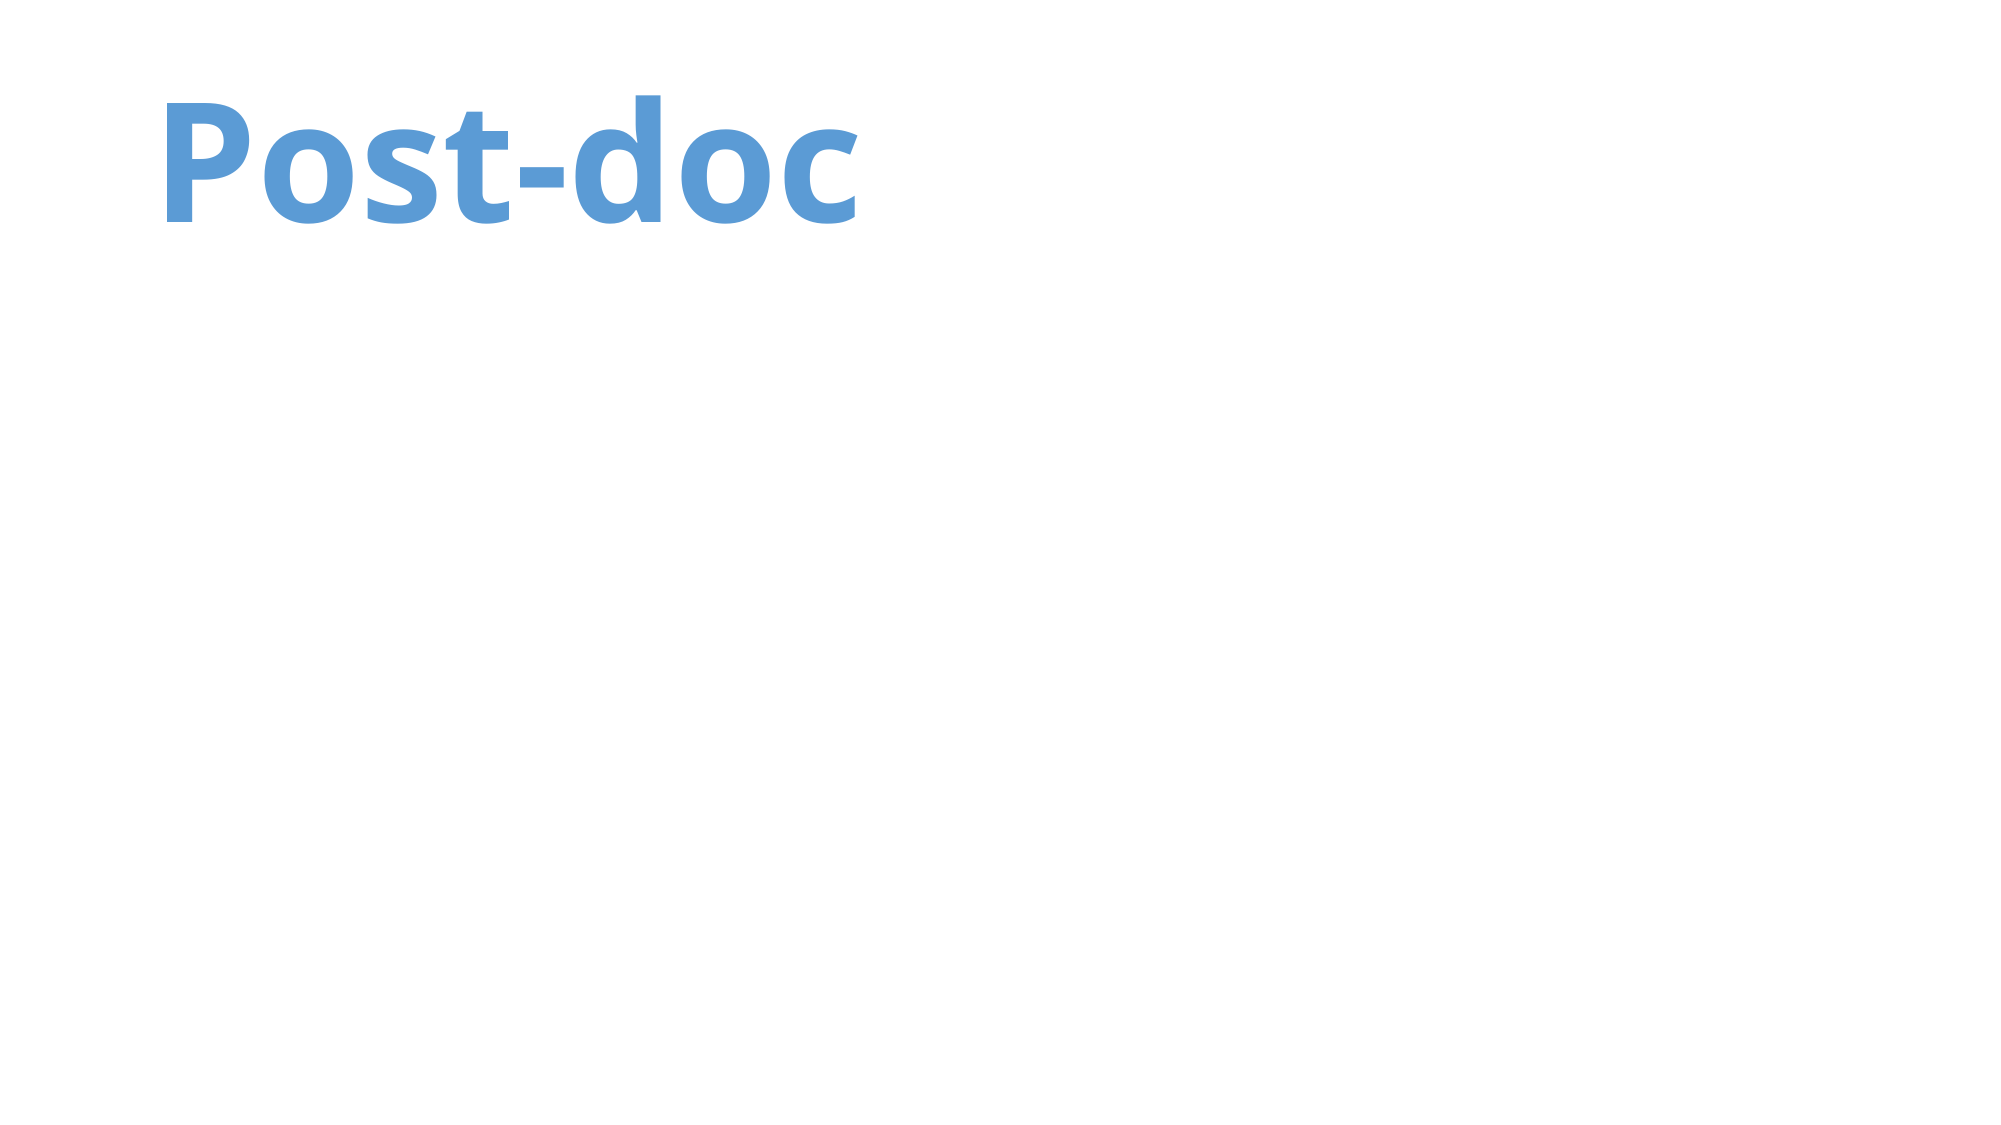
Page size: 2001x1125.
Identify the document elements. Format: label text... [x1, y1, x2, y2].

title Post-doc [137, 59, 1863, 278]
